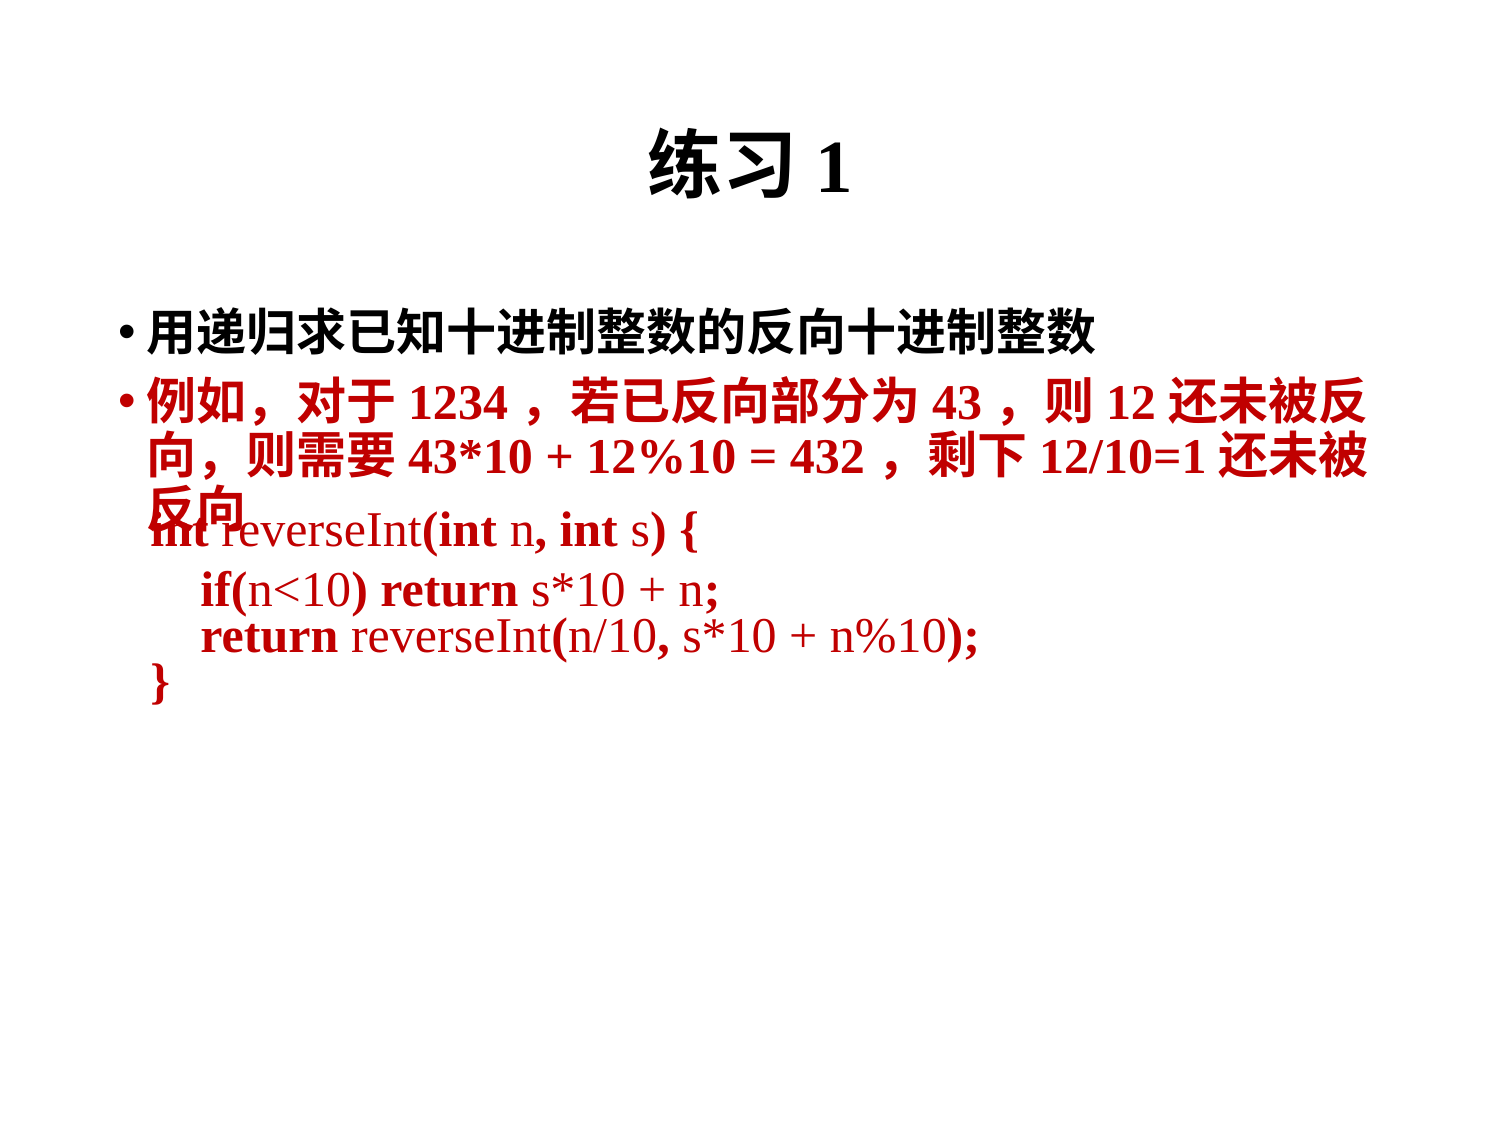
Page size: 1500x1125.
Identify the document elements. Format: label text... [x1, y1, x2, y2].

list 用递归求已知十进制整数的反向十进制整数 例如，对于1234，若已反向部分为43，则12还未被反向，则需要43*10 + 12%10 = 432，剩下12/10=1还未被反向 [103, 299, 1397, 1014]
text_box int reverseInt(int n, int s) { if(n<10) return s*10 + n; return reverseInt(n/10, s*10 + n%10); } [135, 503, 1069, 716]
title 练习1 [103, 59, 1397, 278]
